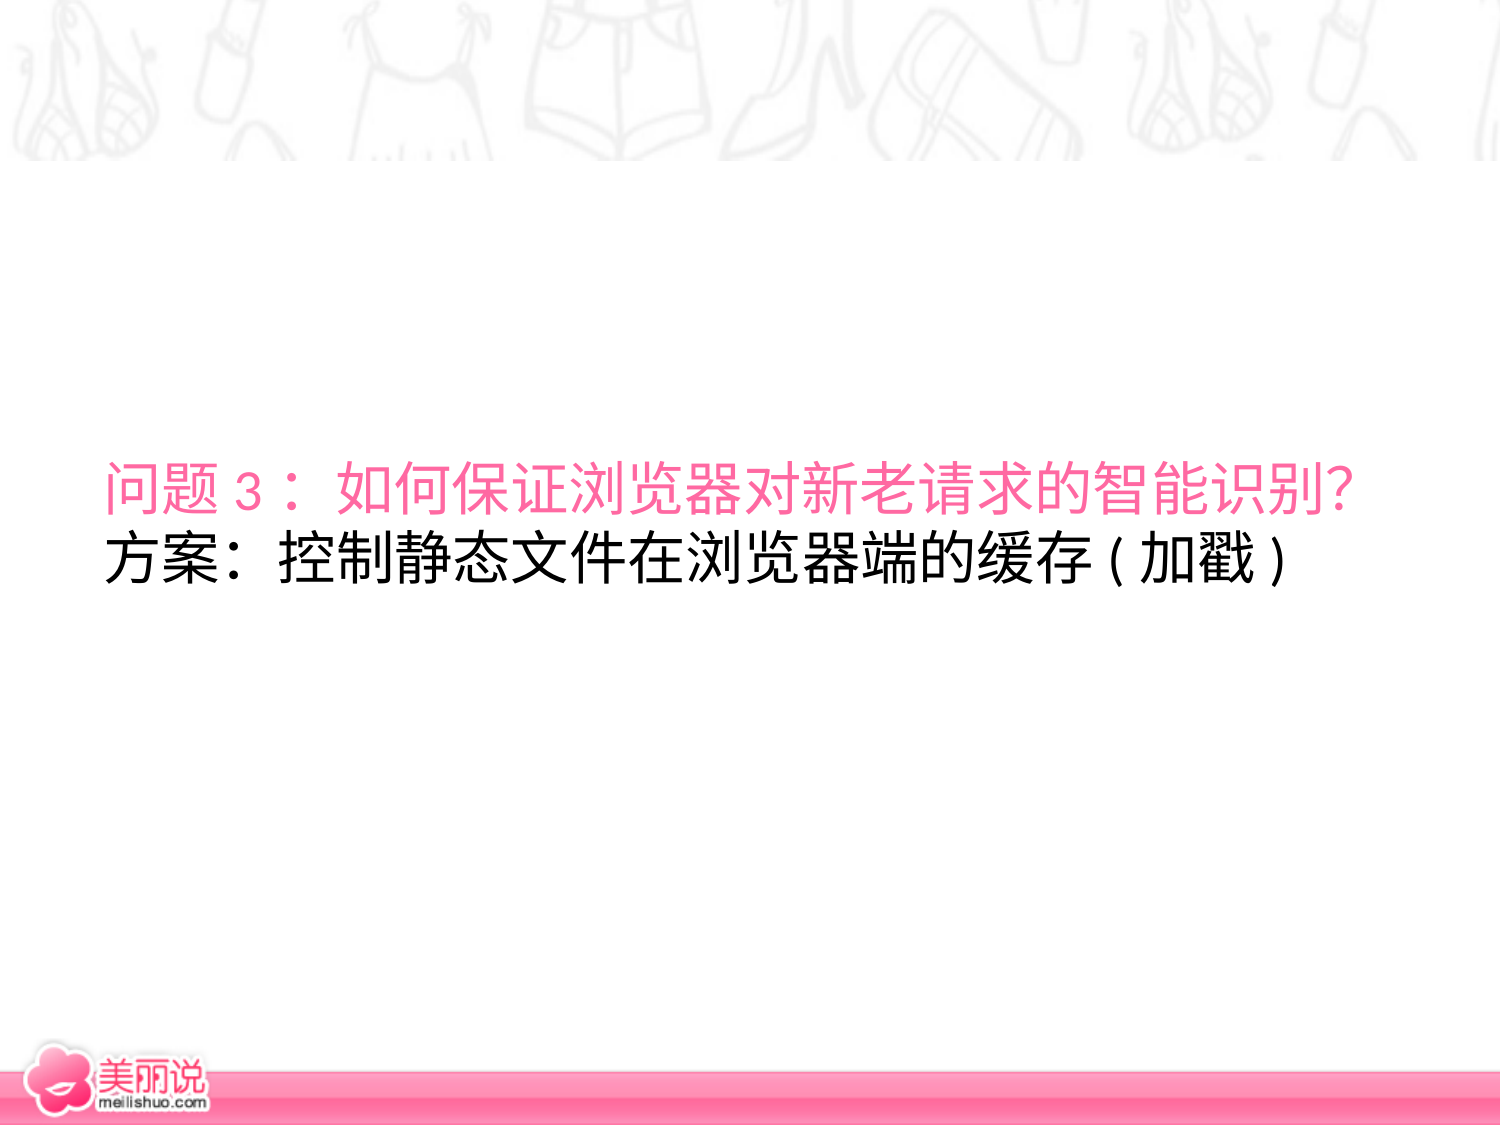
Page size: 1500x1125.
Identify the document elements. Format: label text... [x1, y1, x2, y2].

picture [0, 0, 1500, 1125]
text_box 问题3：如何保证浏览器对新老请求的智能识别？ 方案：控制静态文件在浏览器端的缓存(加戳) [88, 444, 1439, 670]
